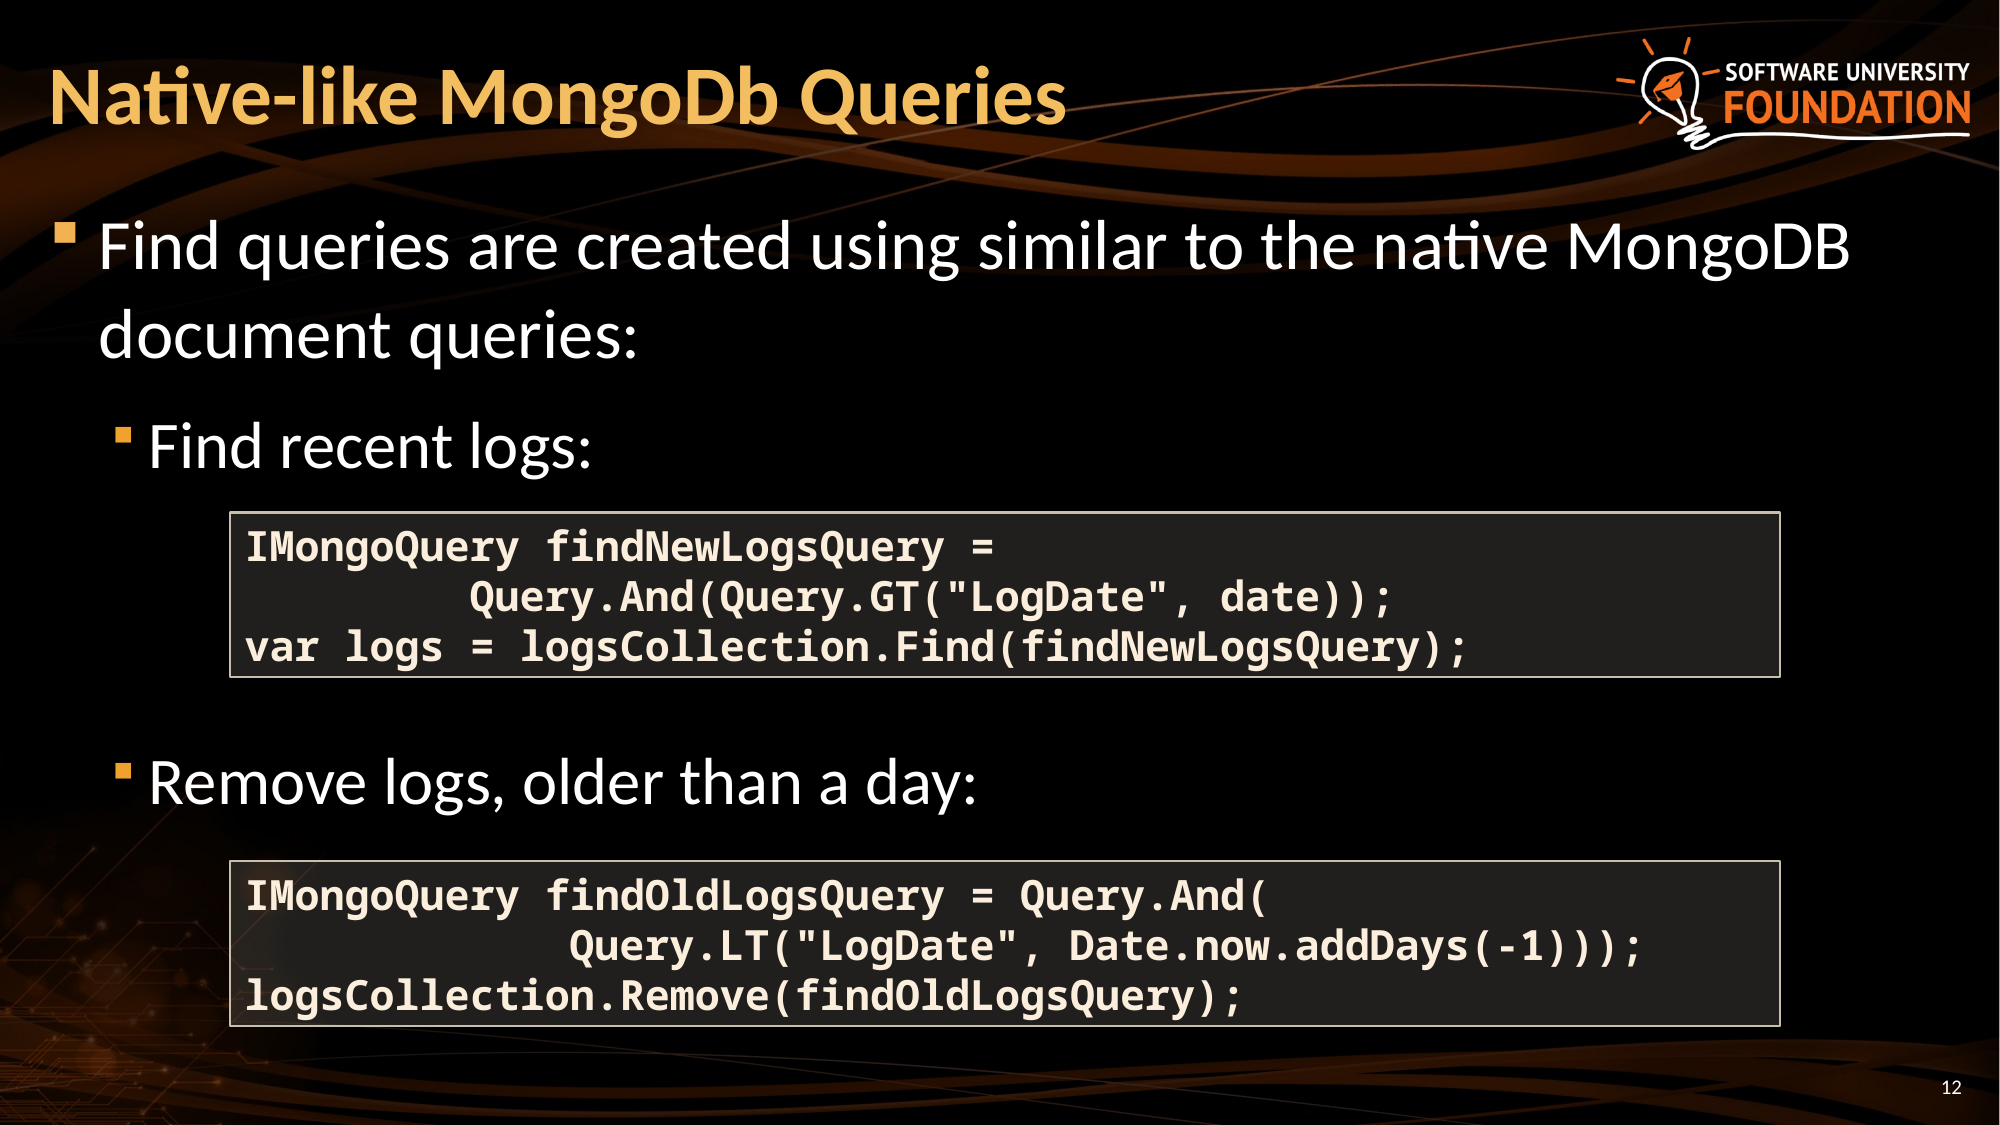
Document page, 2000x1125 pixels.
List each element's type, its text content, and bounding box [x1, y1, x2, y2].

title Native-like MongoDb Queries [30, 6, 1602, 189]
text_box IMongoQuery findOldLogsQuery = Query.And( Query.LT("LogDate", Date.now.addDays(-1))); logsCollection.Remove(findOldLogsQuery); [229, 861, 1781, 1027]
text_box IMongoQuery findNewLogsQuery = Query.And(Query.GT("LogDate", date)); var logs = logsCollection.Find(findNewLogsQuery); [229, 512, 1781, 678]
picture [0, 0, 2000, 1125]
list Find queries are created using similar to the native MongoDB document queries: Find recent logs: Remove logs, older than a day: [31, 188, 1968, 1103]
